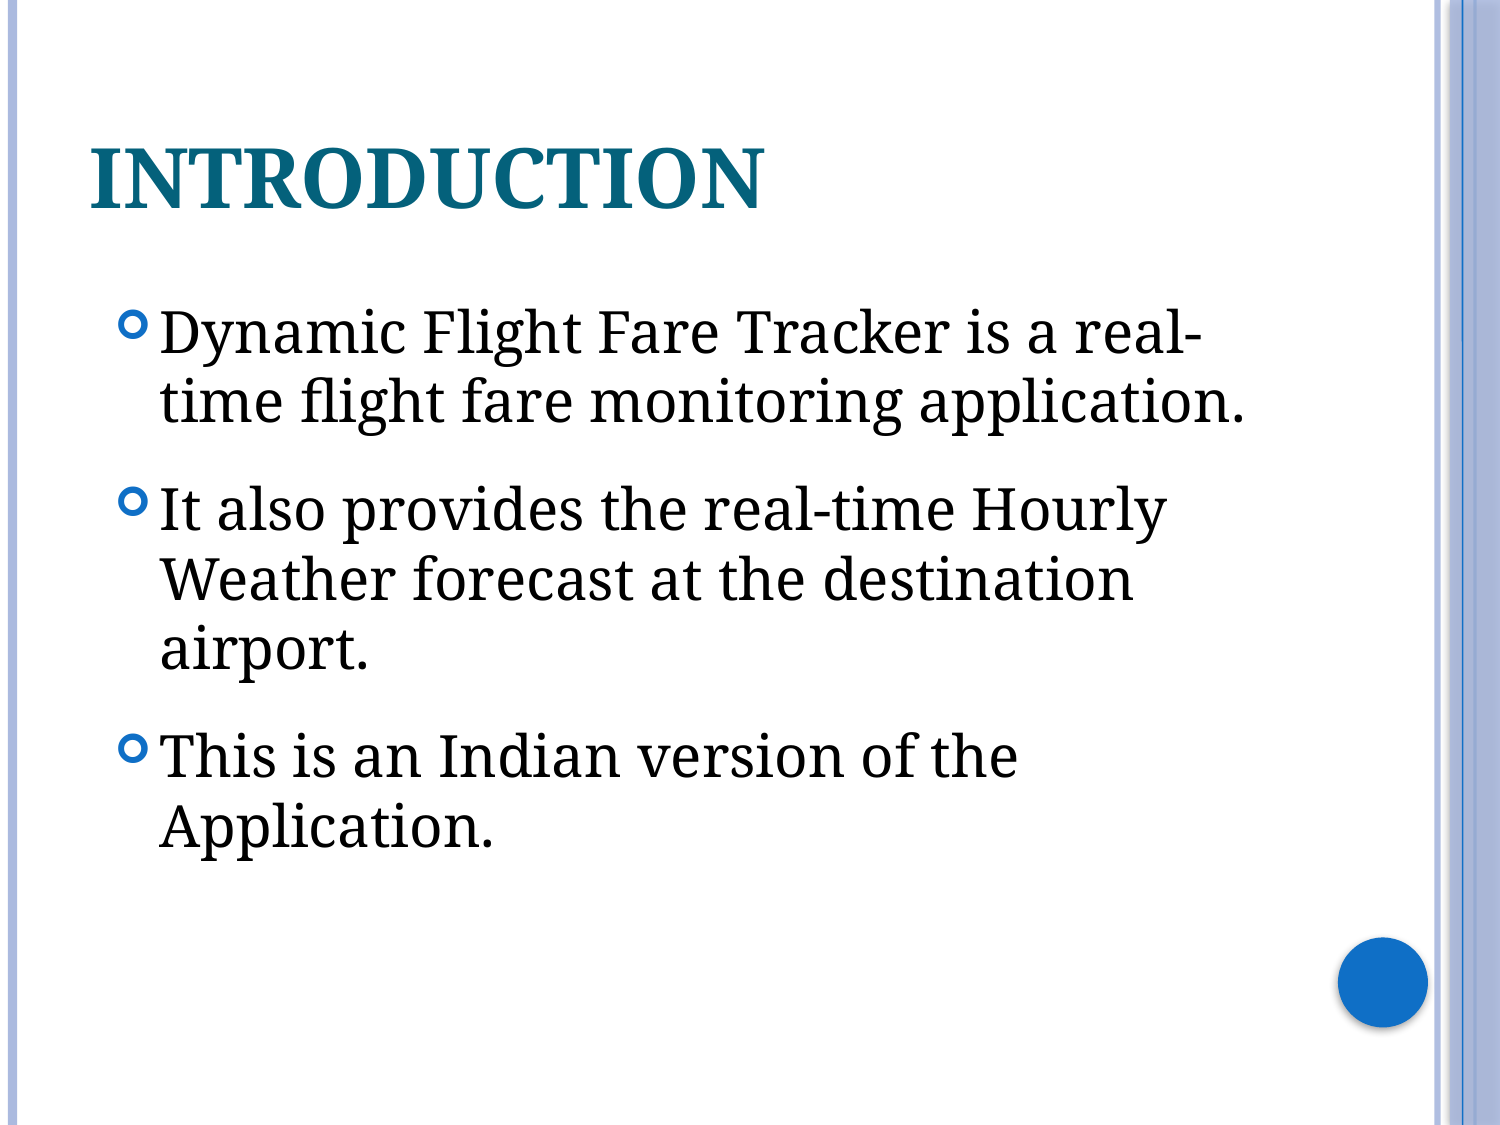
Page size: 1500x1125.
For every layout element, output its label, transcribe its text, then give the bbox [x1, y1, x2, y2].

list Dynamic Flight Fare Tracker is a real-time flight fare monitoring application. It also provides the real-time Hourly Weather forecast at the destination airport. This is an Indian version of the Application. [99, 287, 1325, 1087]
title Introduction [75, 45, 1300, 233]
